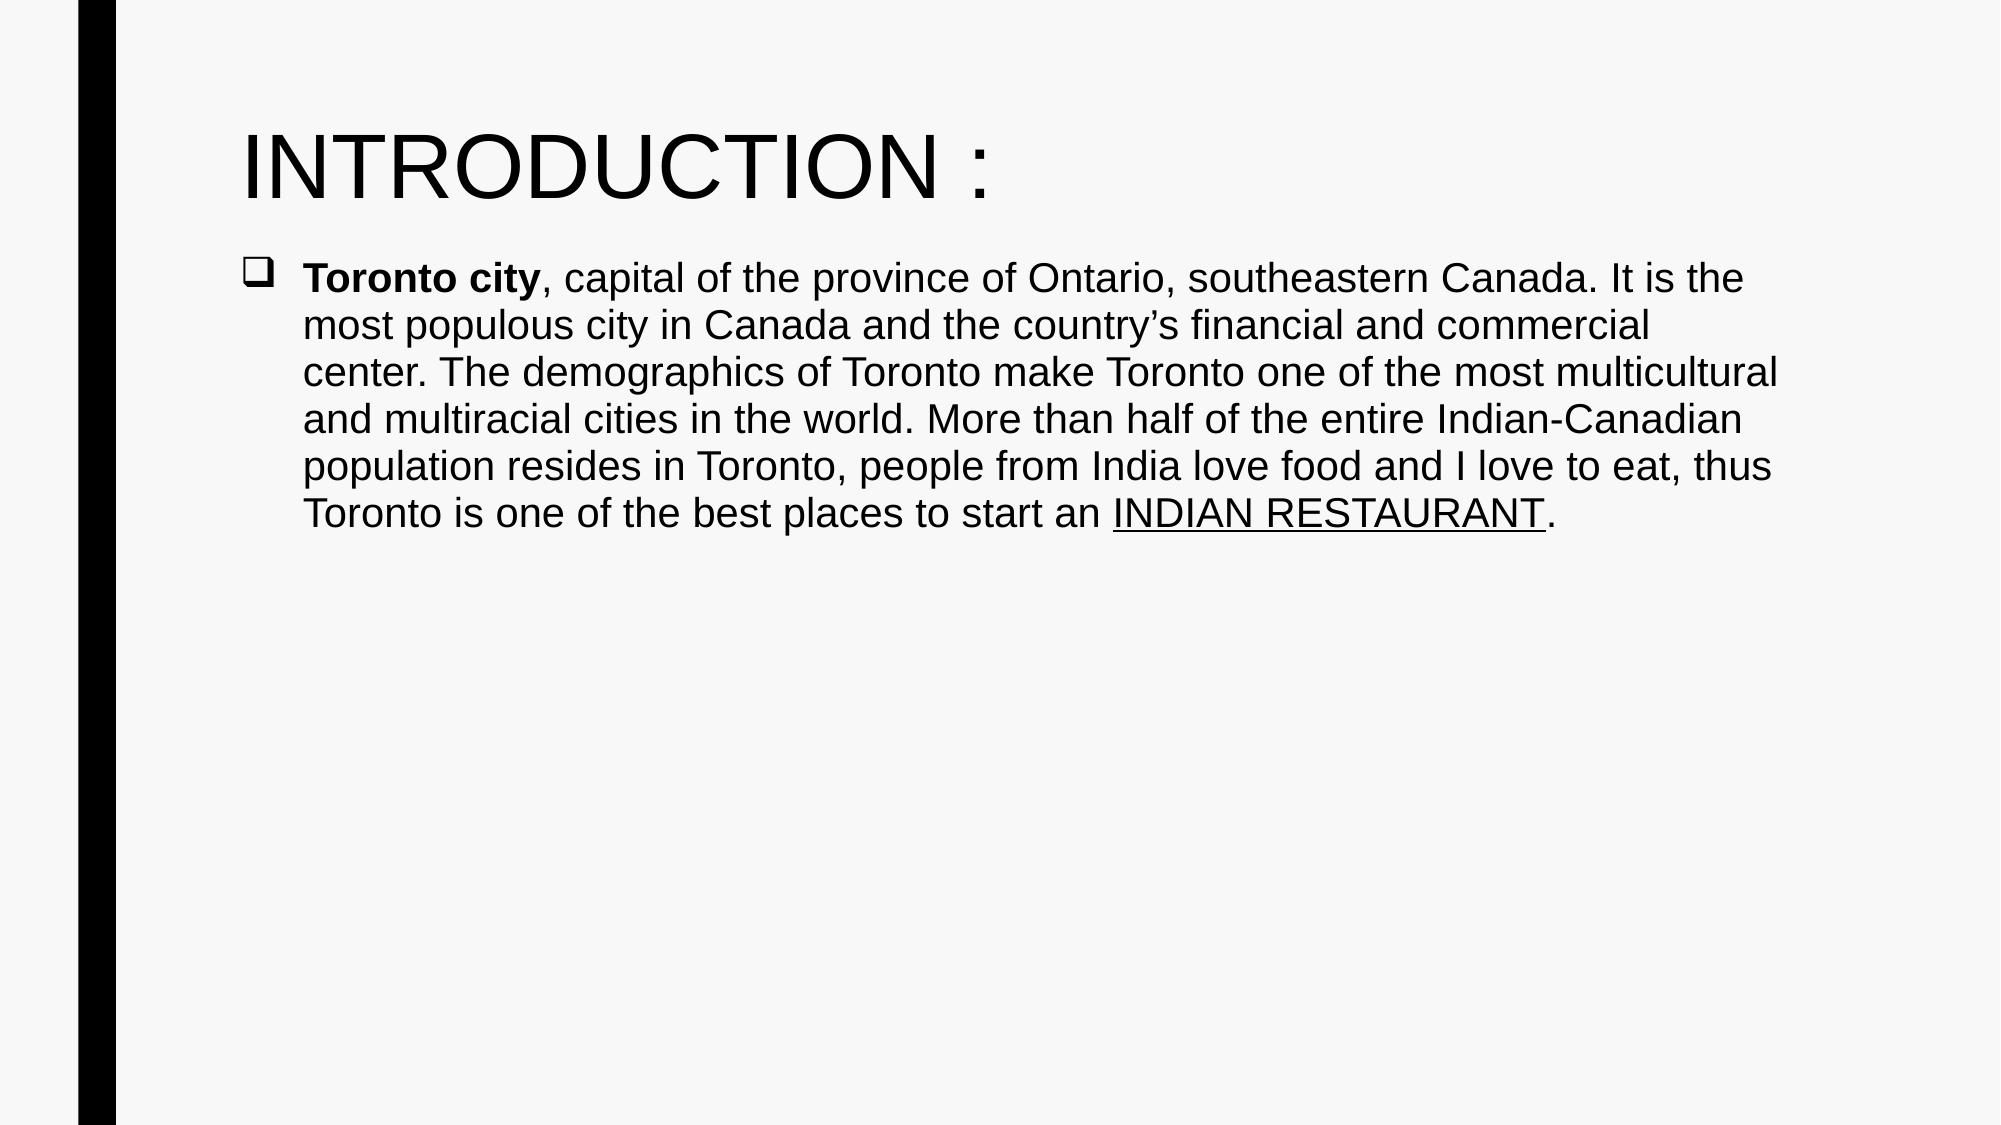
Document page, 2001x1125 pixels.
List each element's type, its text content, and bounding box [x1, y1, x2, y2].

list Toronto city, capital of the province of Ontario, southeastern Canada. It is the most populous city in Canada and the country’s financial and commercial center. The demographics of Toronto make Toronto one of the most multicultural and multiracial cities in the world. More than half of the entire Indian-Canadian population resides in Toronto, people from India love food and I love to eat, thus Toronto is one of the best places to start an INDIAN RESTAURANT. [225, 247, 1800, 963]
title INTRODUCTION : [225, 112, 1800, 247]
